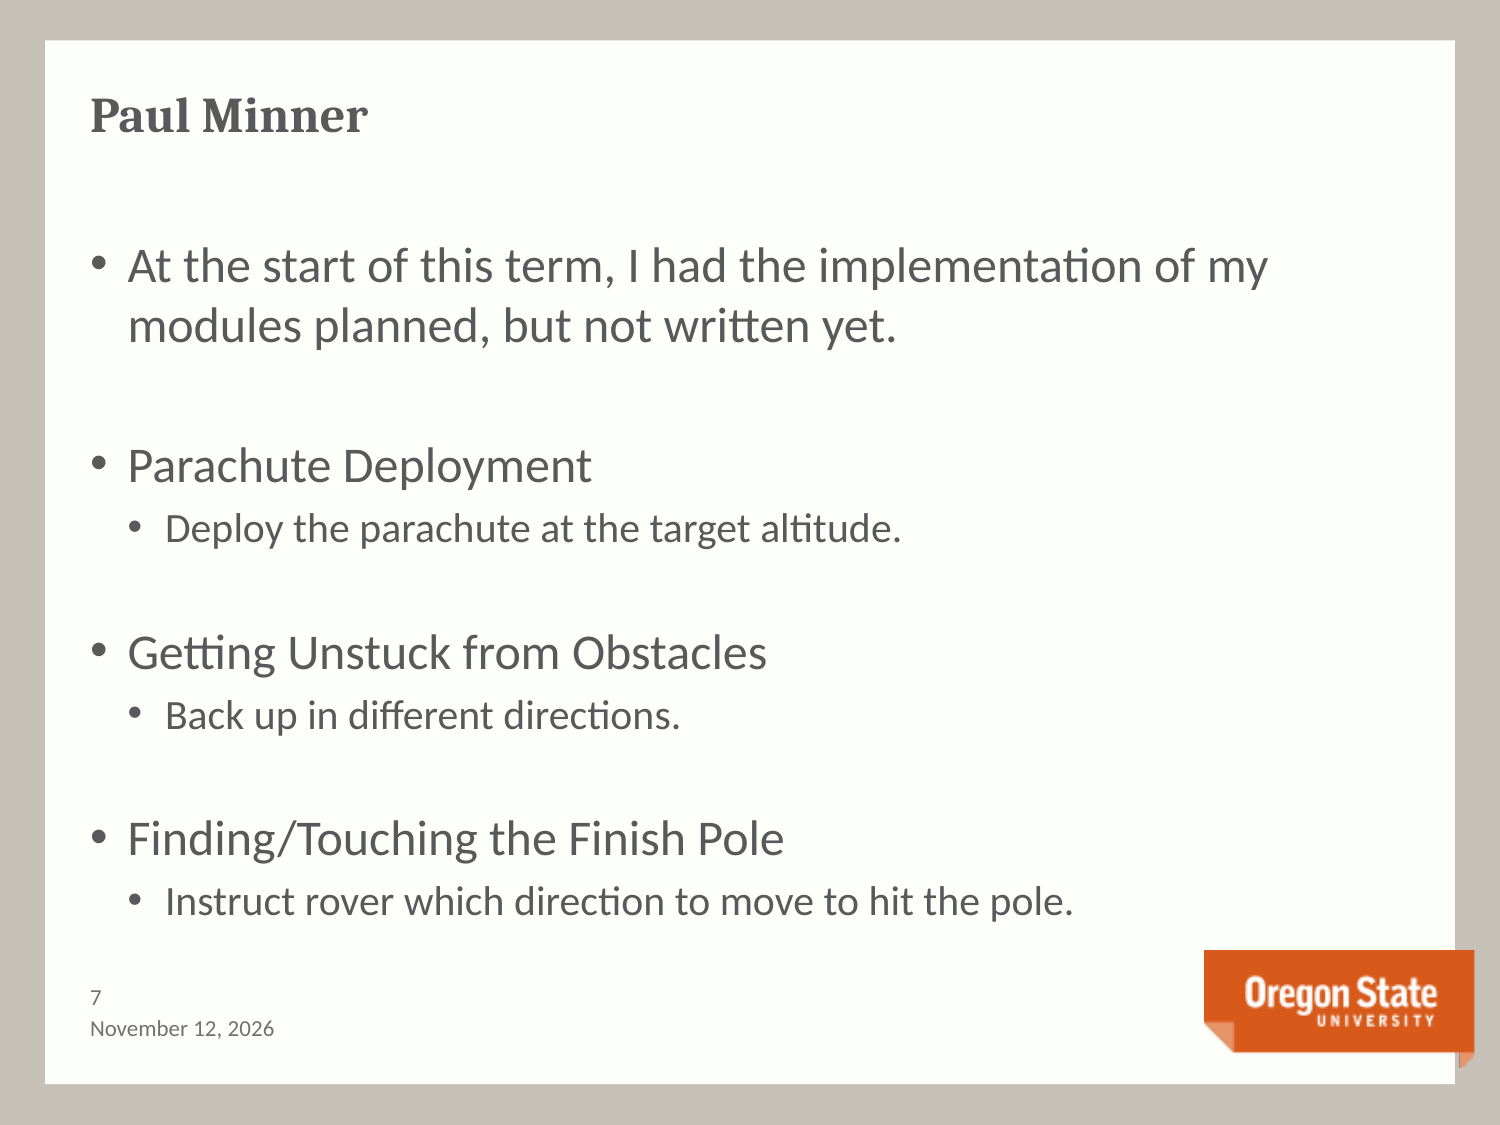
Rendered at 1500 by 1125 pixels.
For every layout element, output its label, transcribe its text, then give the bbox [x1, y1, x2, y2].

list At the start of this term, I had the implementation of my modules planned, but not written yet. Parachute Deployment Deploy the parachute at the target altitude. Getting Unstuck from Obstacles Back up in different directions. Finding/Touching the Finish Pole Instruct rover which direction to move to hit the pole. [75, 224, 1425, 938]
slide_number 6 [75, 982, 135, 1013]
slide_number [75, 1012, 375, 1043]
title Paul Minner [75, 75, 1425, 188]
